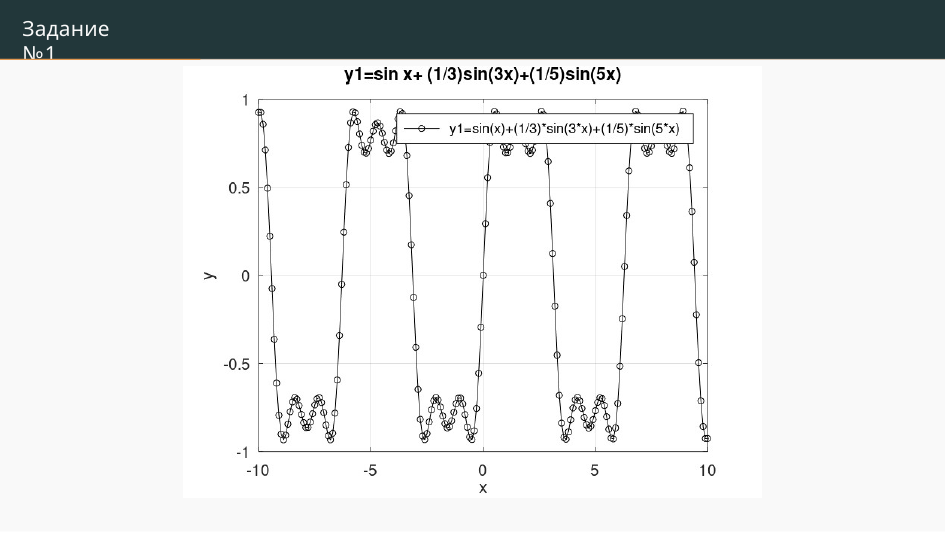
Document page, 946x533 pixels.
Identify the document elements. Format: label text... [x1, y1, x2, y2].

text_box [0, 58, 946, 499]
text_box Задание №1 [20, 13, 144, 57]
